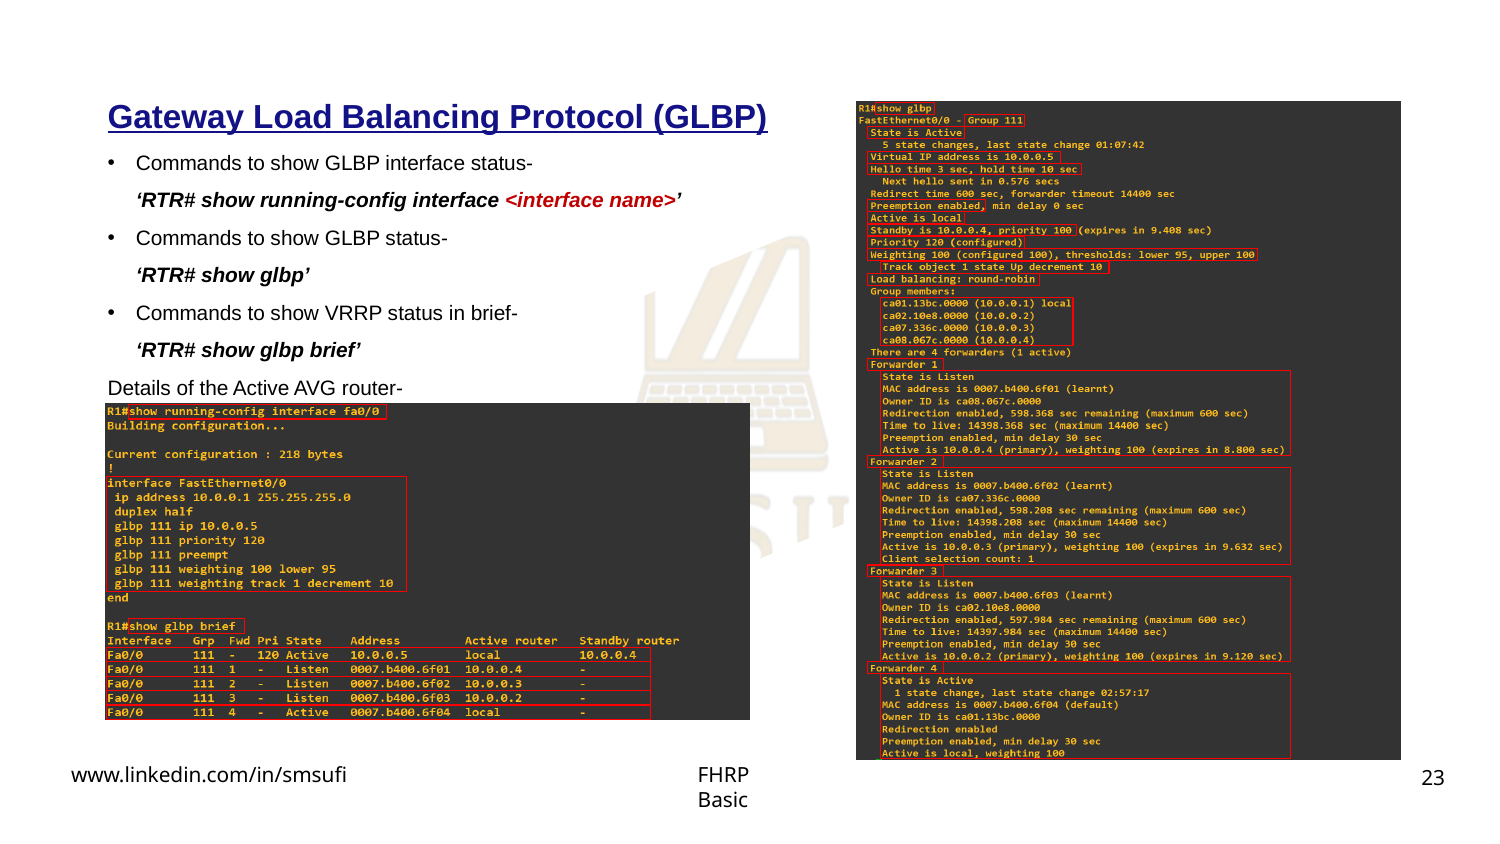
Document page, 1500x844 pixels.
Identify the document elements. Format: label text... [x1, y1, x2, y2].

picture [105, 403, 751, 720]
text_box Commands to show GLBP interface status- ‘RTR# show running-config interface <interface name>’ Commands to show GLBP status- ‘RTR# show glbp’ Commands to show VRRP status in brief- ‘RTR# show glbp brief’ Details of the Active AVG router- [93, 144, 727, 407]
picture [855, 101, 1401, 760]
text_box Gateway Load Balancing Protocol (GLBP) [92, 88, 1360, 144]
slide_number 23 [1406, 746, 1462, 811]
